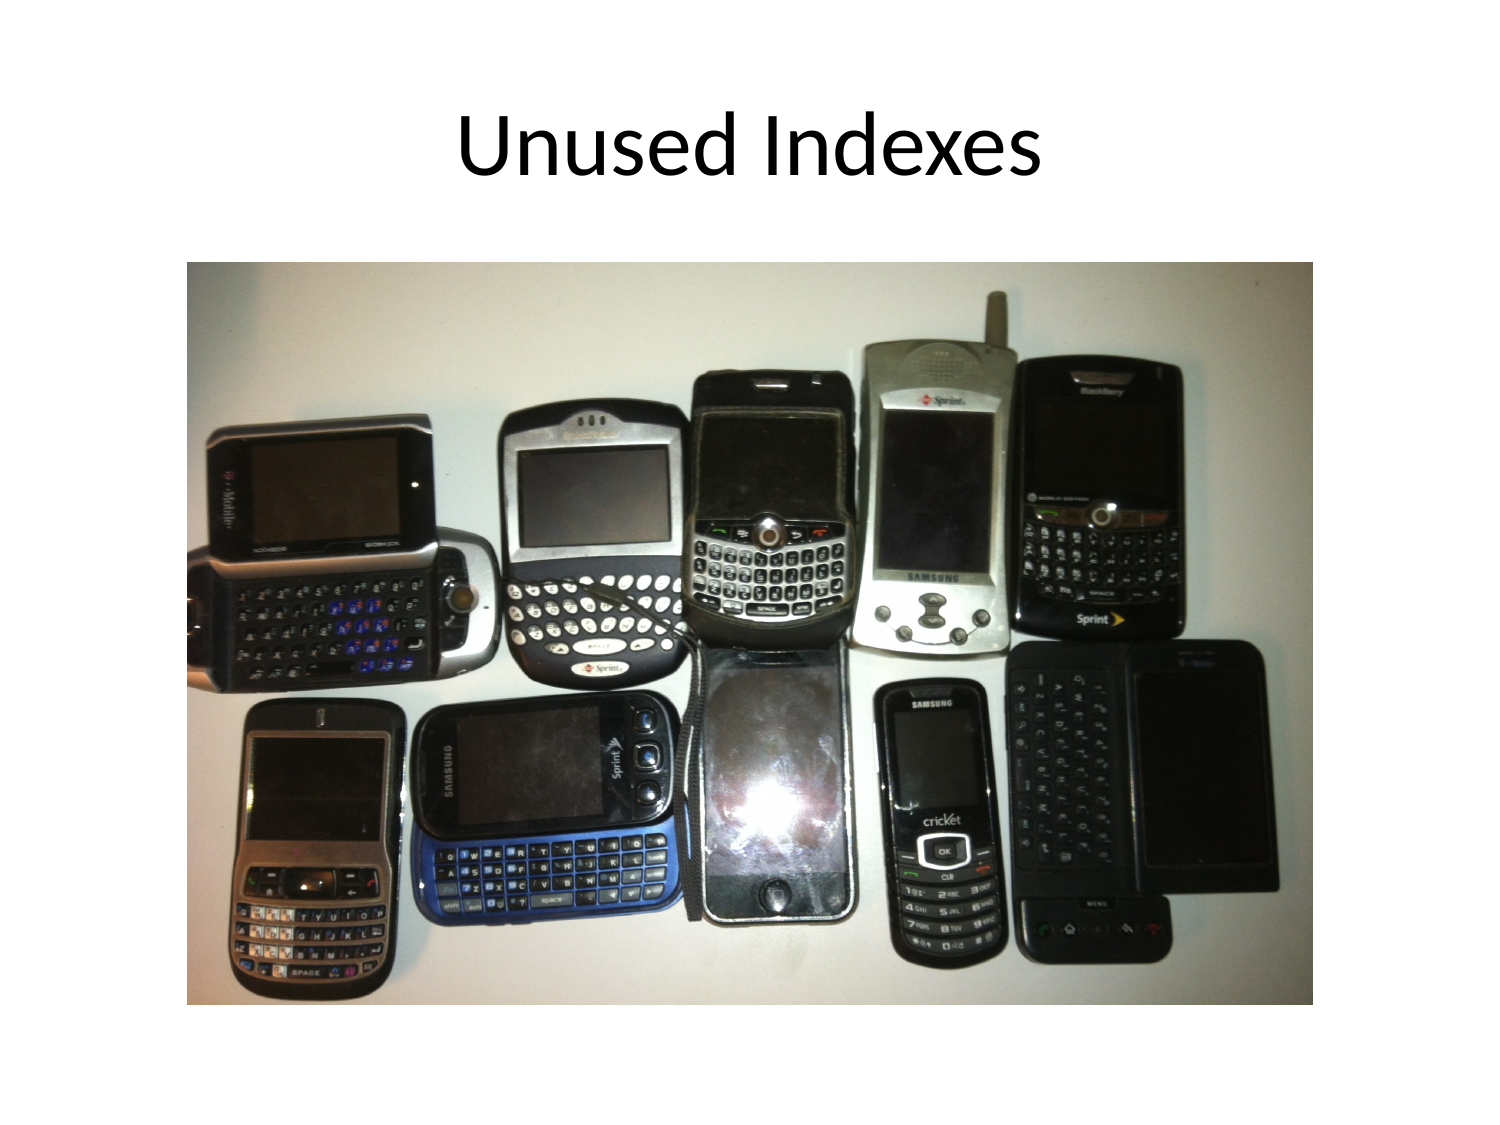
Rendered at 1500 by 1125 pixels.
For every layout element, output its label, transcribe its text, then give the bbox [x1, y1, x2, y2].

title Unused Indexes [74, 44, 1426, 233]
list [187, 262, 1313, 1006]
